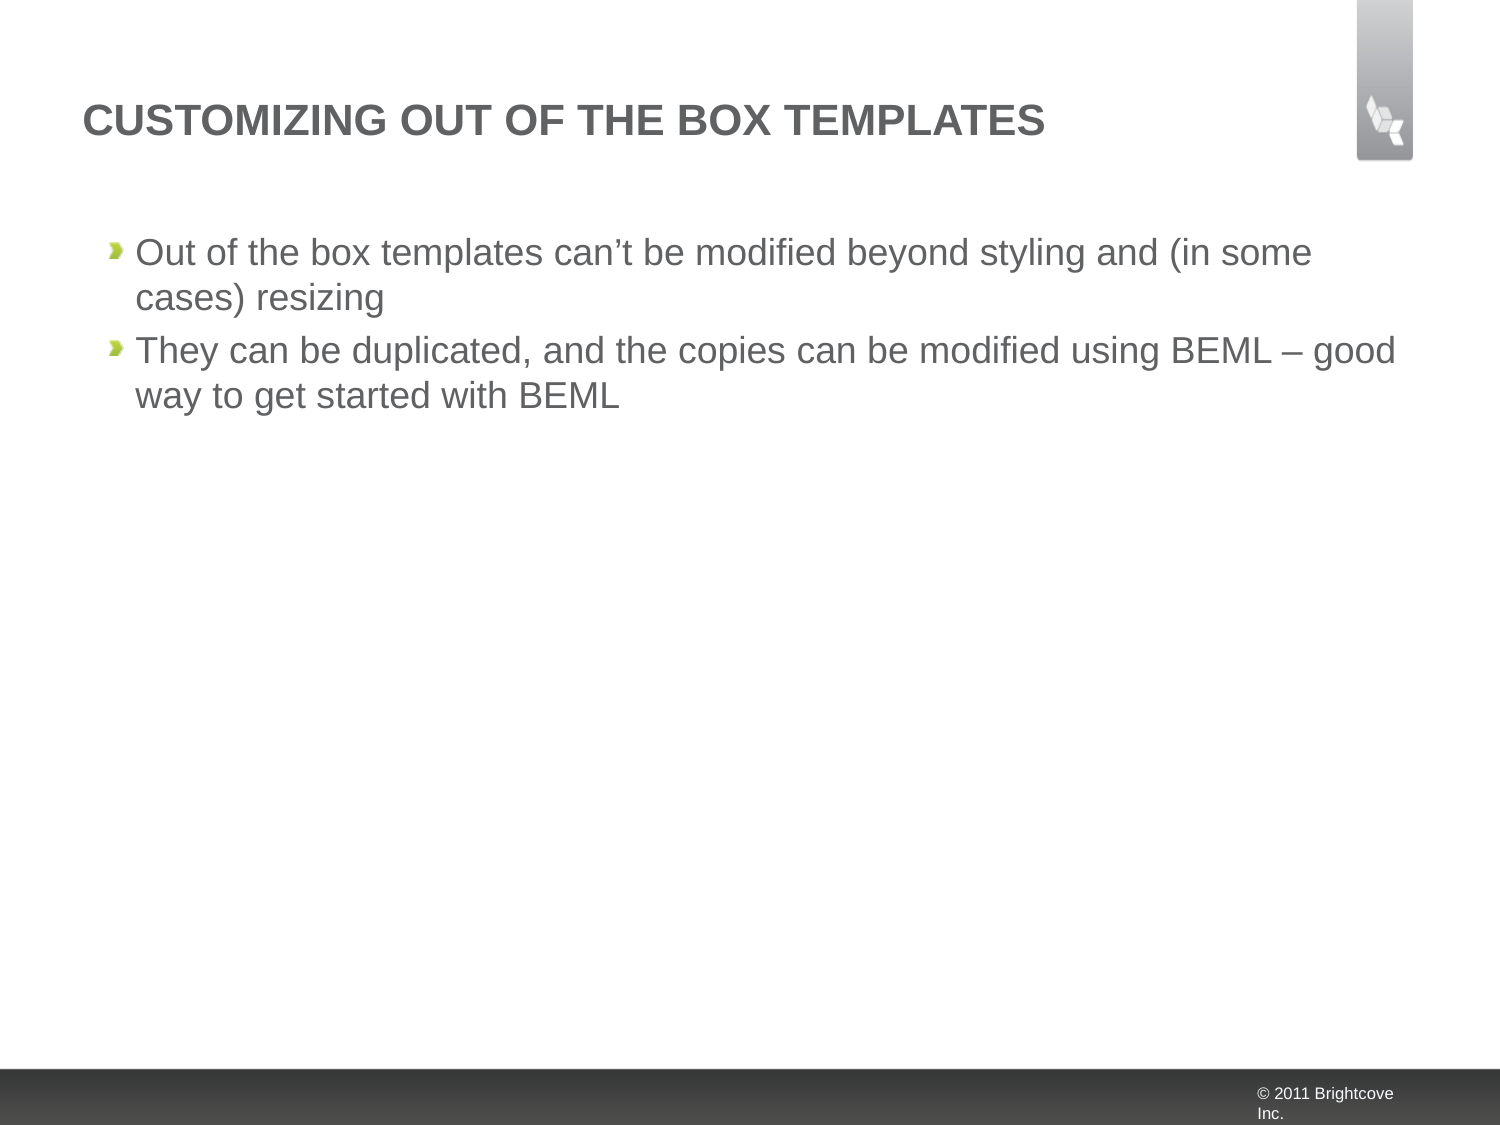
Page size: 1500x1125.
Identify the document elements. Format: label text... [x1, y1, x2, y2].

list Out of the box templates can’t be modified beyond styling and (in some cases) resizing They can be duplicated, and the copies can be modified using BEML – good way to get started with BEML [46, 220, 1422, 937]
picture [0, 0, 1500, 1125]
title Customizing Out of the Box Templates [66, 34, 1322, 203]
